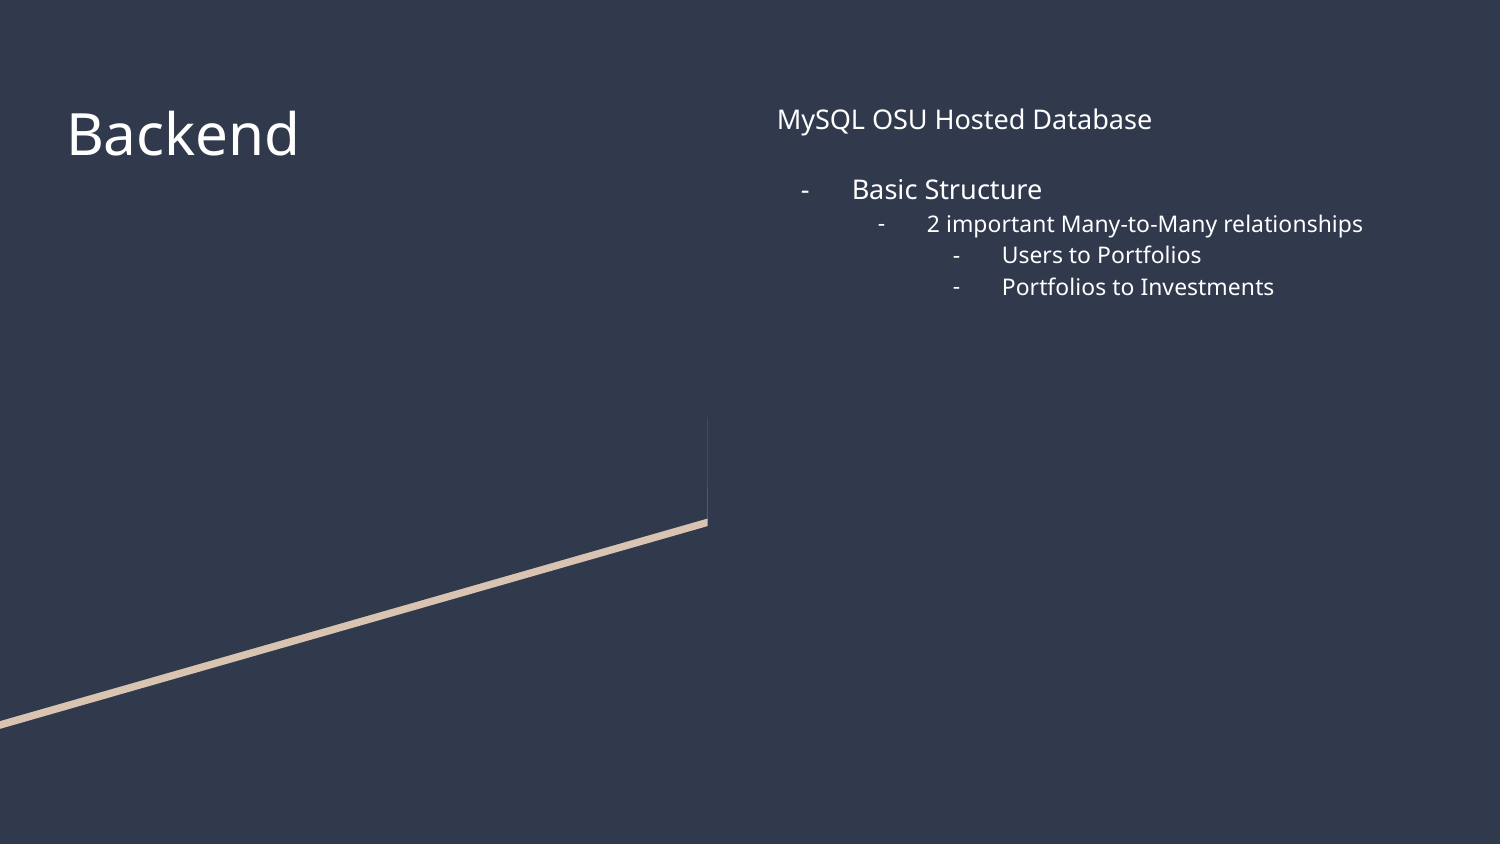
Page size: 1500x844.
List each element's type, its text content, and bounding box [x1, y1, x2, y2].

title Backend [51, 82, 660, 494]
list MySQL OSU Hosted Database Basic Structure 2 important Many-to-Many relationships Users to Portfolios Portfolios to Investments [761, 82, 1446, 755]
